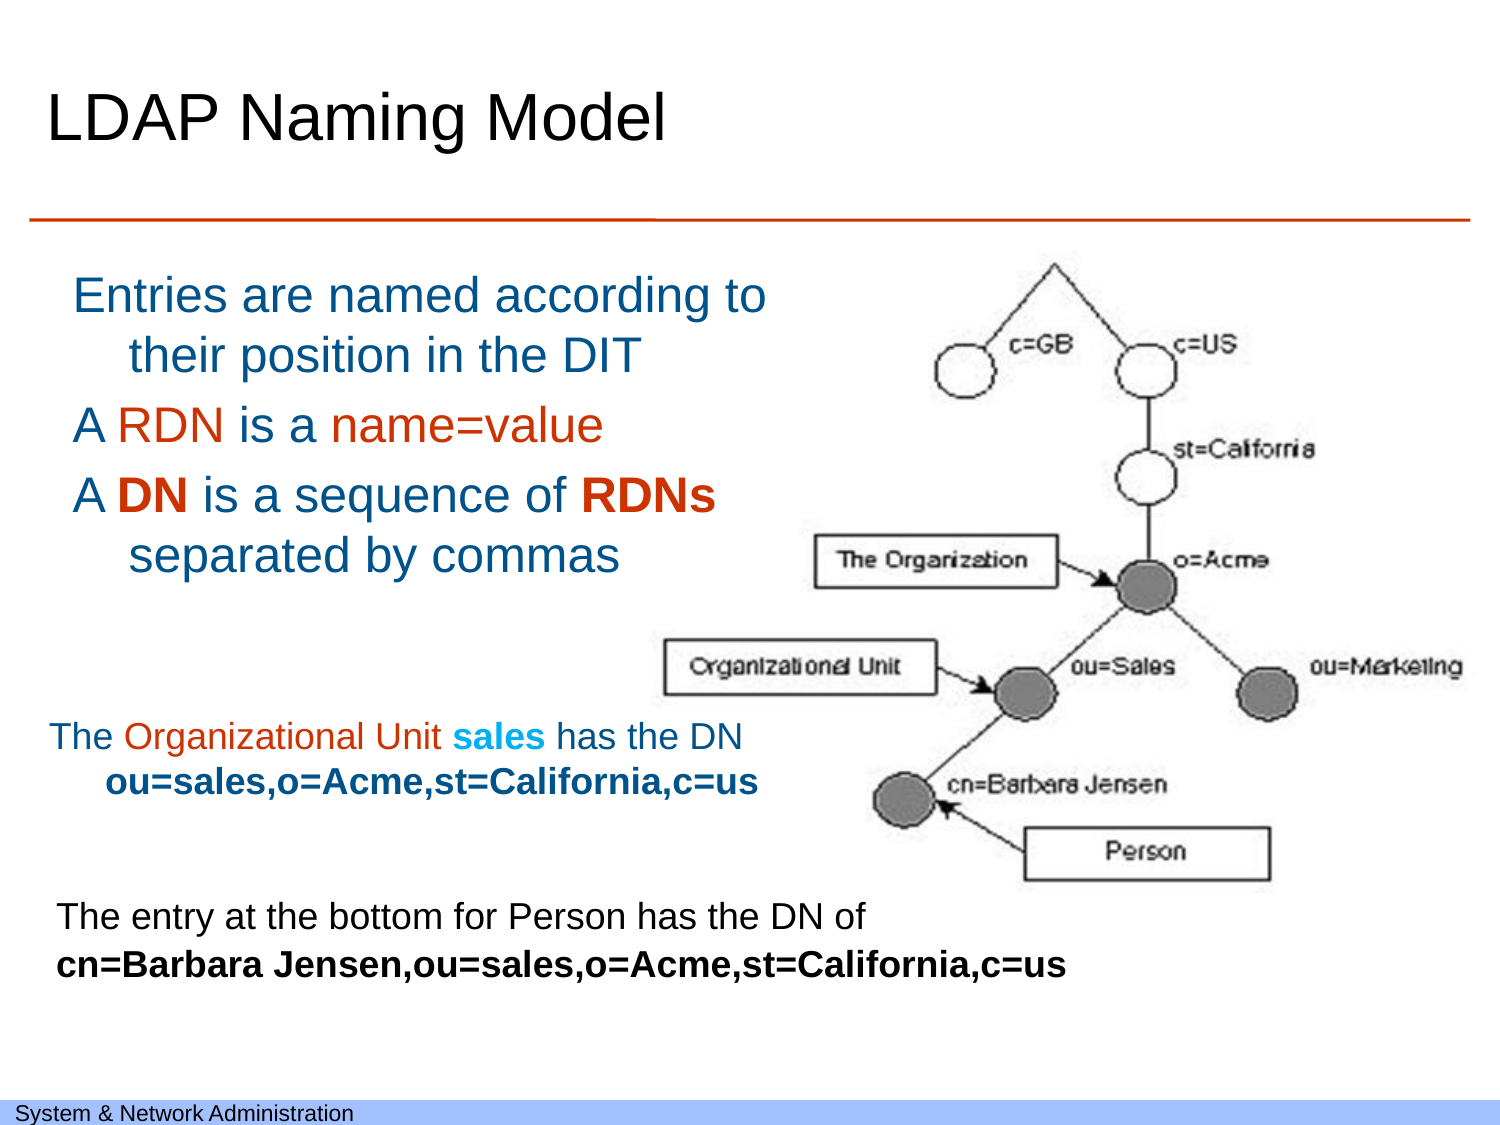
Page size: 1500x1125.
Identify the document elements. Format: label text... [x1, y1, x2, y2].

title LDAP Naming Model [31, 29, 1111, 198]
text_box Entries are named according to their position in the DIT A RDN is a name=value A DN is a sequence of RDNs separated by commas [41, 255, 635, 598]
list The Organizational Unit sales has the DN ou=sales,o=Acme,st=California,c=us [17, 704, 635, 811]
text_box The entry at the bottom for Person has the DN of cn=Barbara Jensen,ou=sales,o=Acme,st=California,c=us [41, 893, 1317, 993]
picture [640, 242, 1496, 906]
